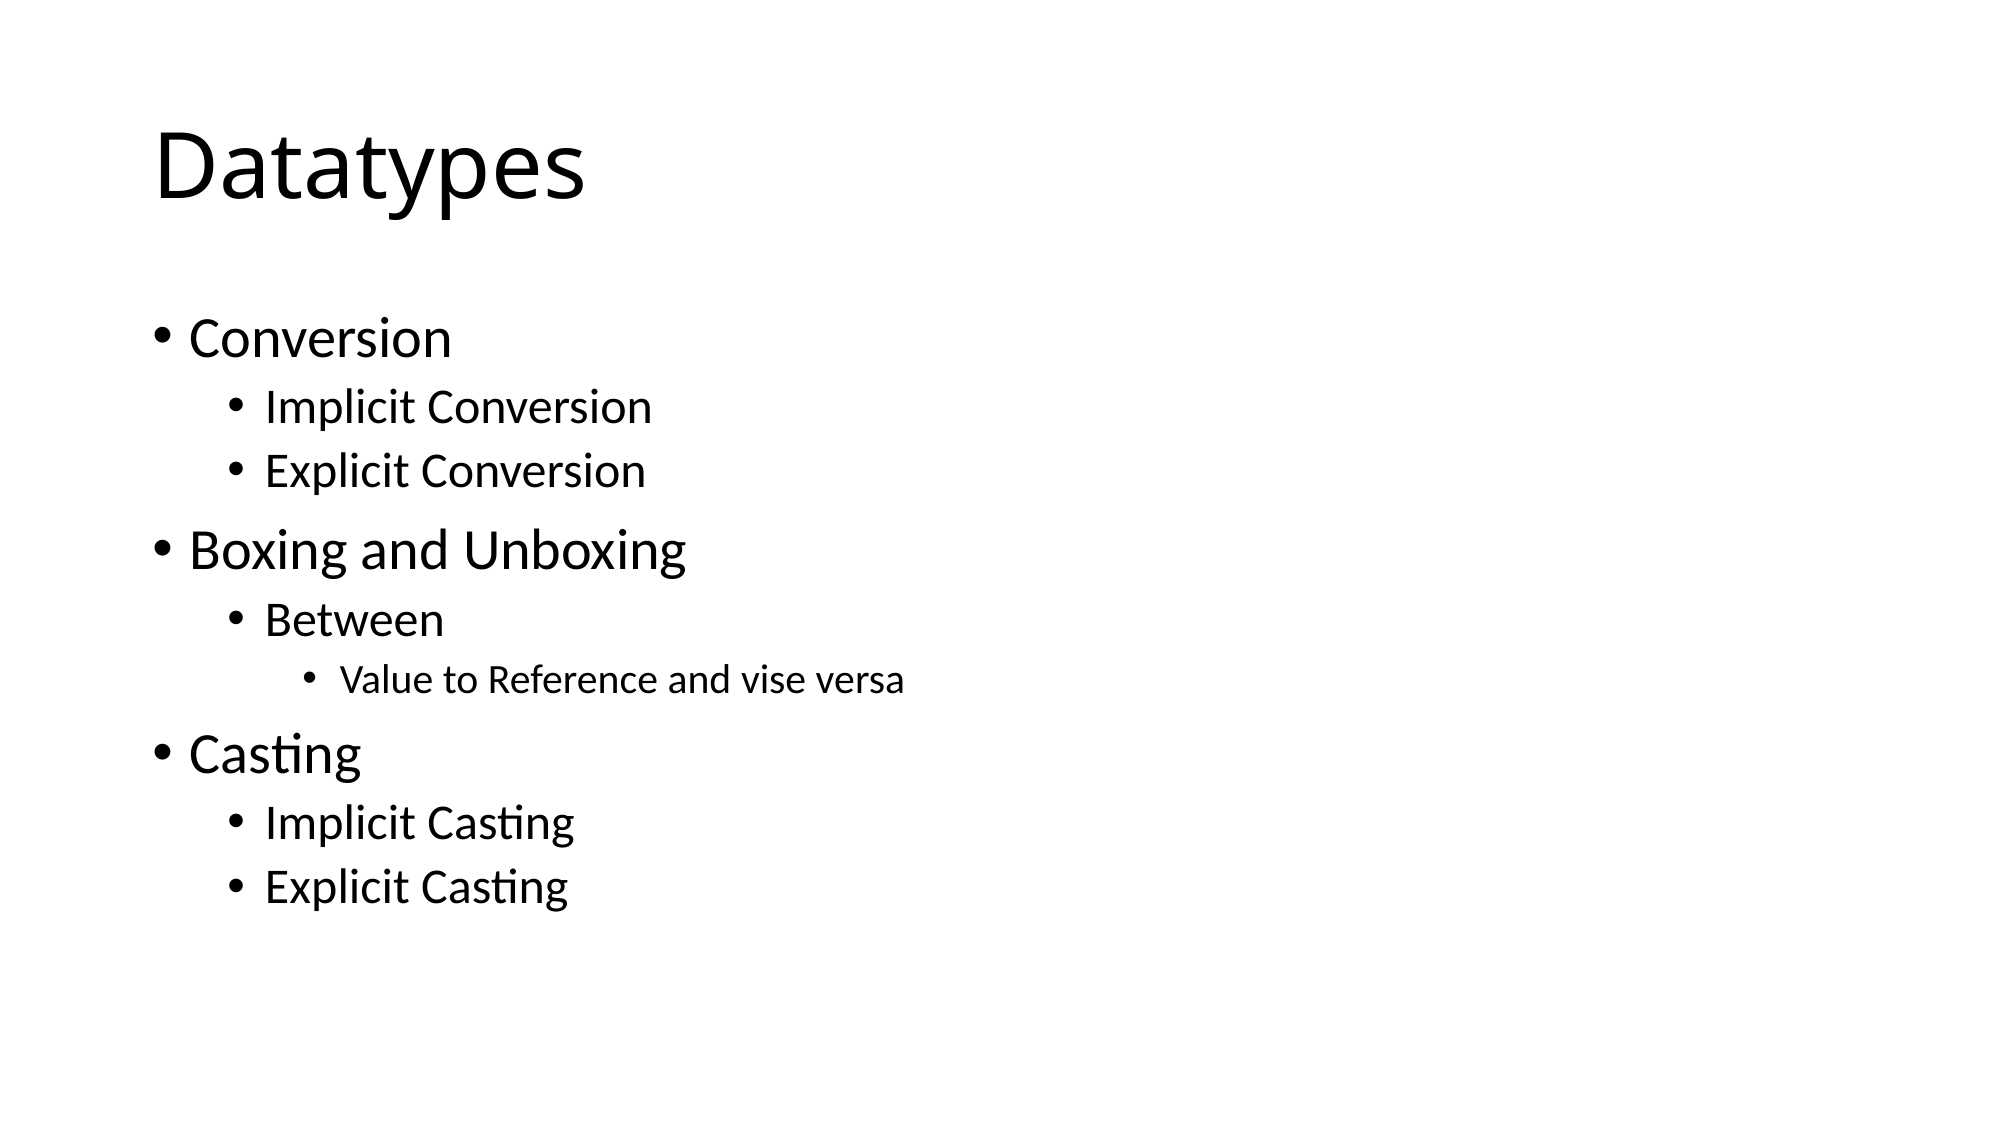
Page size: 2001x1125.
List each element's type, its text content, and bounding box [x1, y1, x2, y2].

list Conversion Implicit Conversion Explicit Conversion Boxing and Unboxing Between Value to Reference and vise versa Casting Implicit Casting Explicit Casting [137, 299, 1863, 1014]
title Datatypes [137, 59, 1863, 278]
